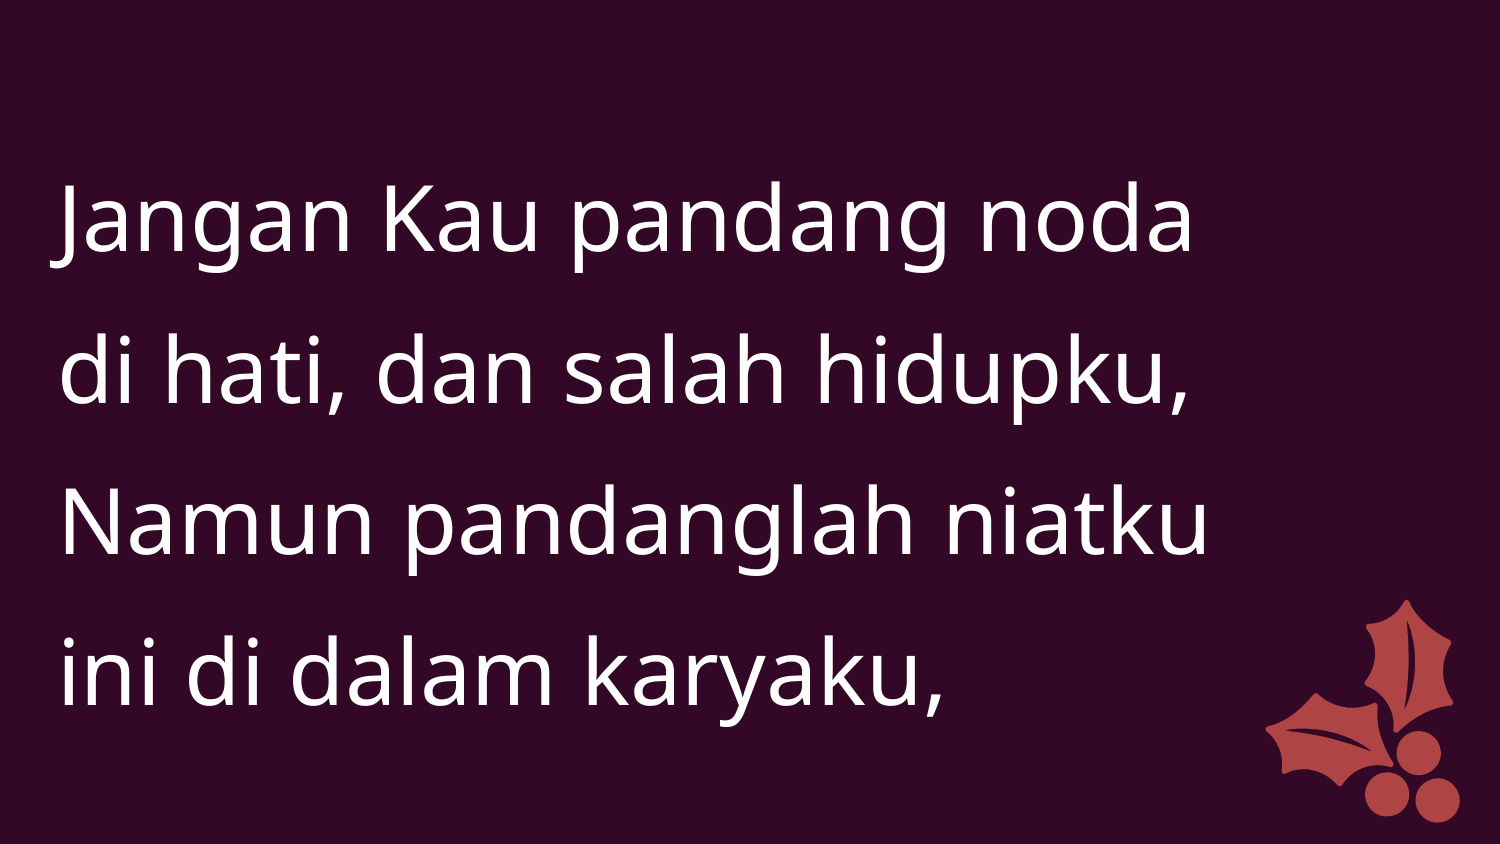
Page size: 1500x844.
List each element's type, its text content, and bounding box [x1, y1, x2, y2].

text_box Jangan Kau pandang noda di hati, dan salah hidupku, Namun pandanglah niatku ini di dalam karyaku, [17, 128, 1500, 746]
